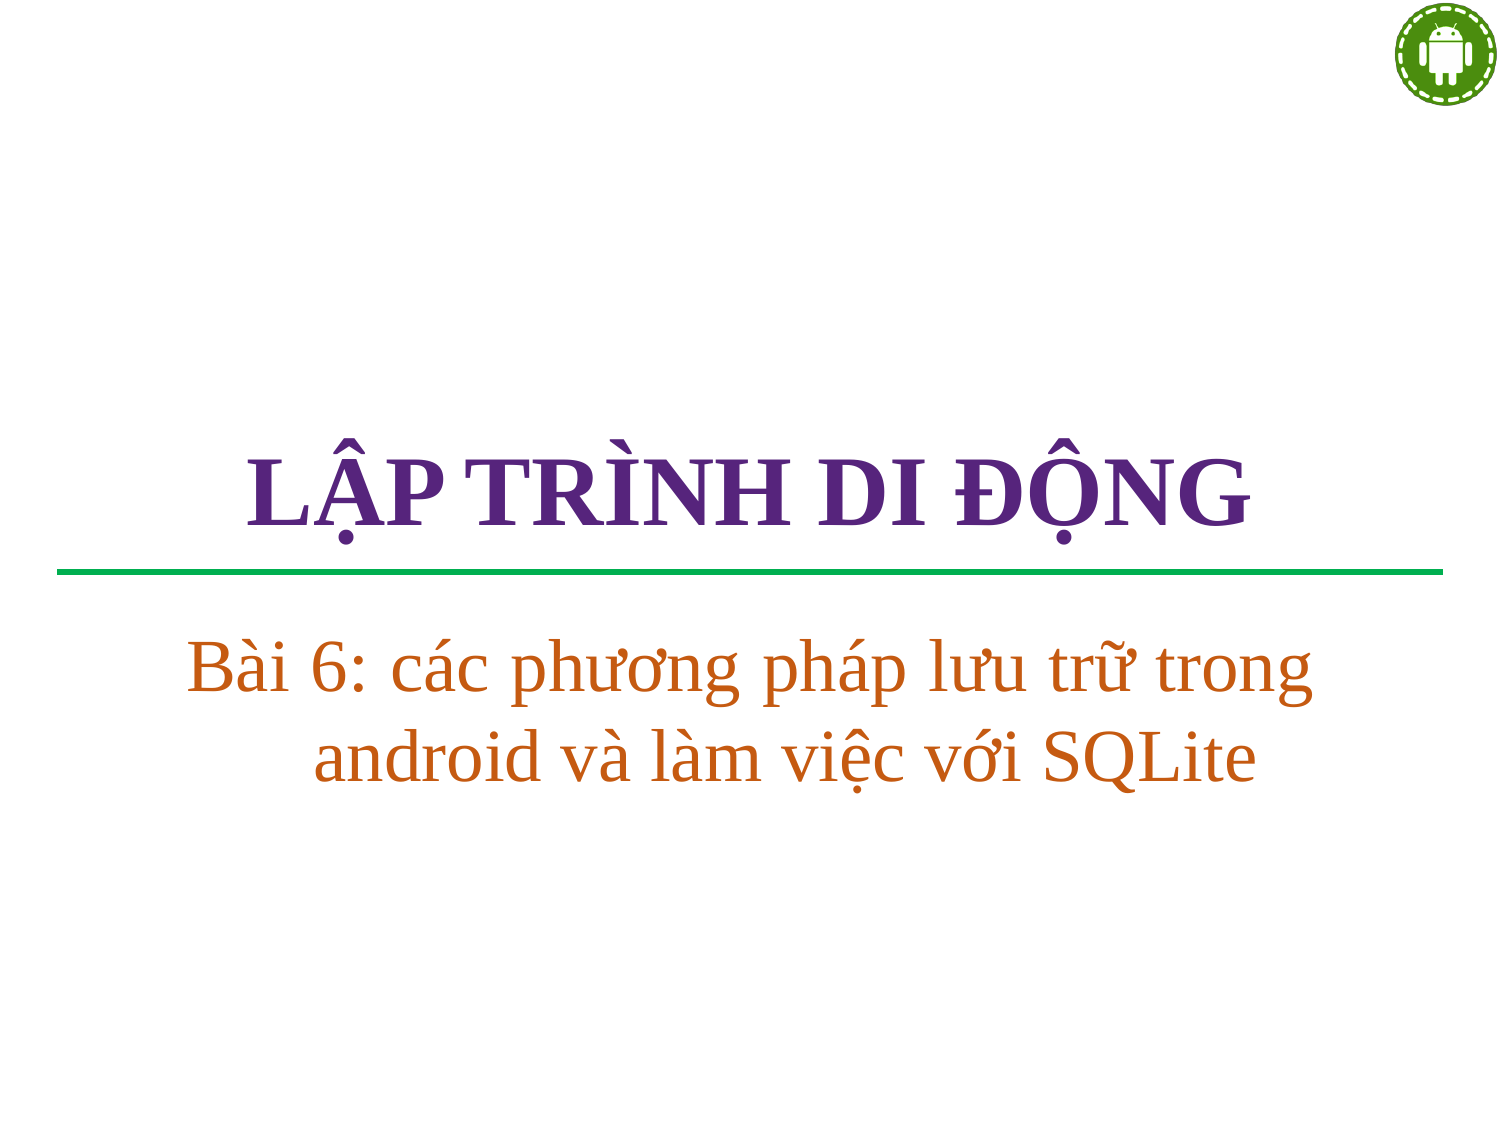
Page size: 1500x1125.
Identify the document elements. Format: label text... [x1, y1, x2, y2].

title LẬP TRÌNH DI ĐỘNG [244, 423, 1256, 614]
subtitle Bài 6: các phương pháp lưu trữ trong android và làm việc với SQLite [184, 614, 1316, 1125]
picture [1391, 0, 1500, 109]
